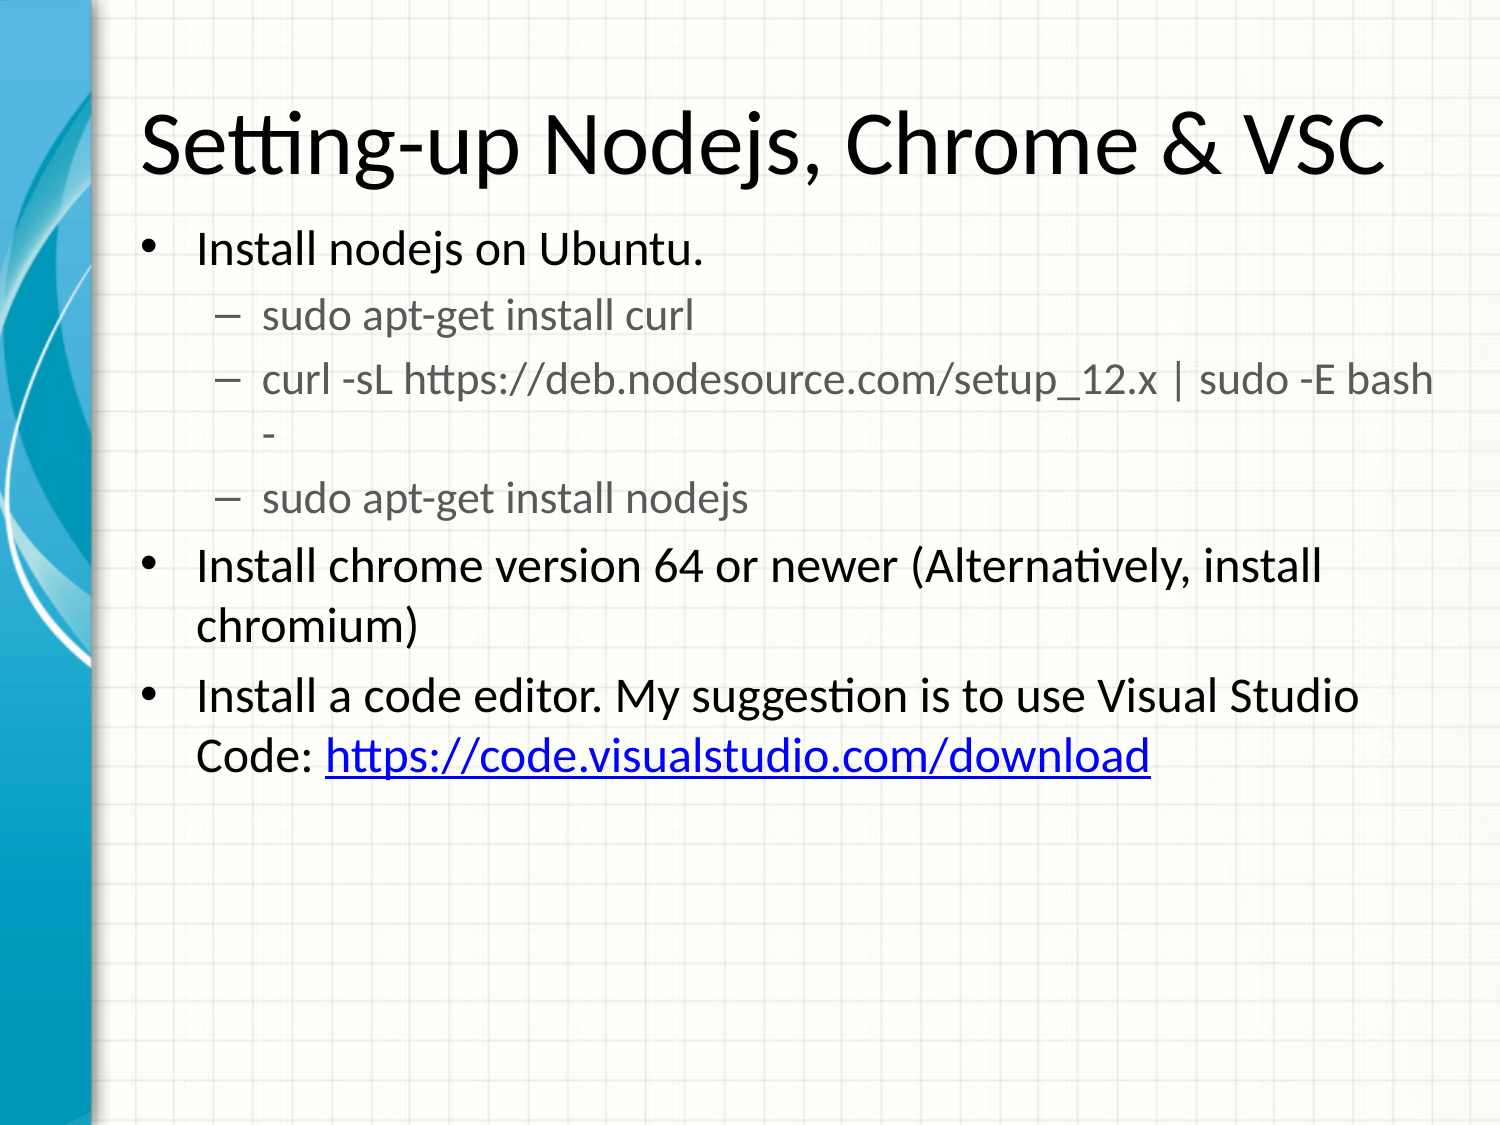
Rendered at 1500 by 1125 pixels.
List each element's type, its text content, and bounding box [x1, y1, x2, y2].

picture [0, 0, 1500, 1125]
title Setting-up Nodejs, Chrome & VSC [125, 44, 1450, 208]
list Install nodejs on Ubuntu. sudo apt-get install curl curl -sL https://deb.nodesource.com/setup_12.x | sudo -E bash - sudo apt-get install nodejs Install chrome version 64 or newer (Alternatively, install chromium) Install a code editor. My suggestion is to use Visual Studio Code: https://code.visualstudio.com/download [125, 208, 1450, 1043]
